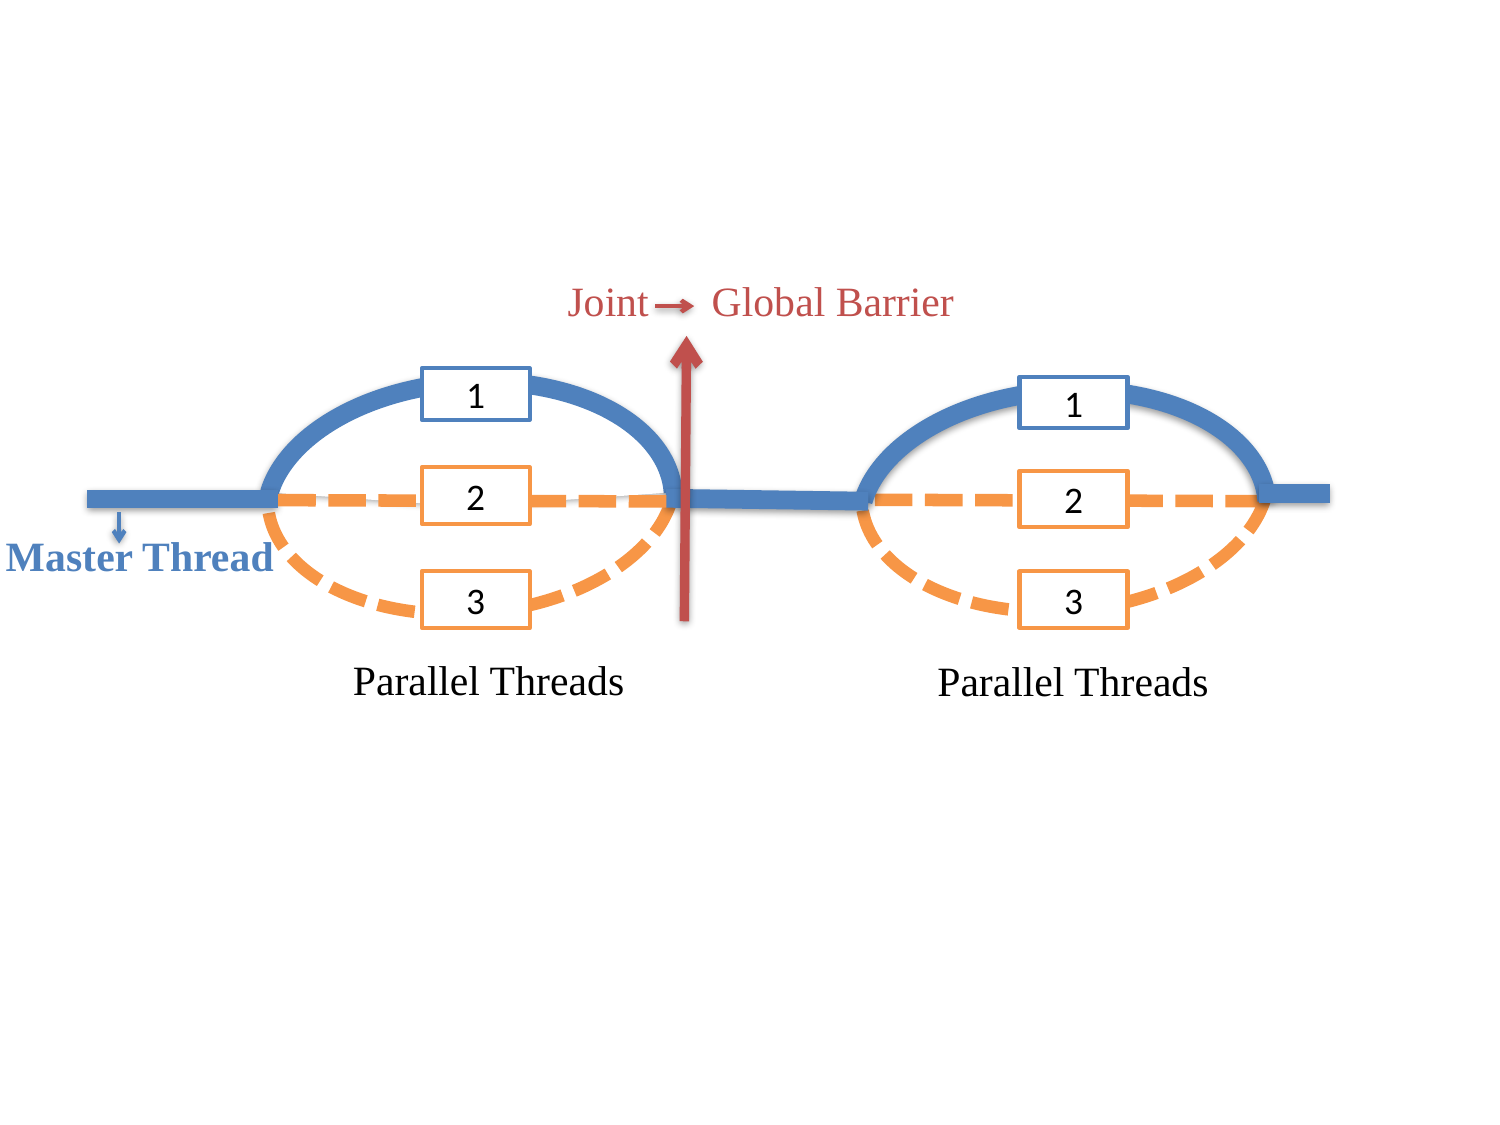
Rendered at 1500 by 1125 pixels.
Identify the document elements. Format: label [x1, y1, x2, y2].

text_box [0, 267, 1330, 714]
